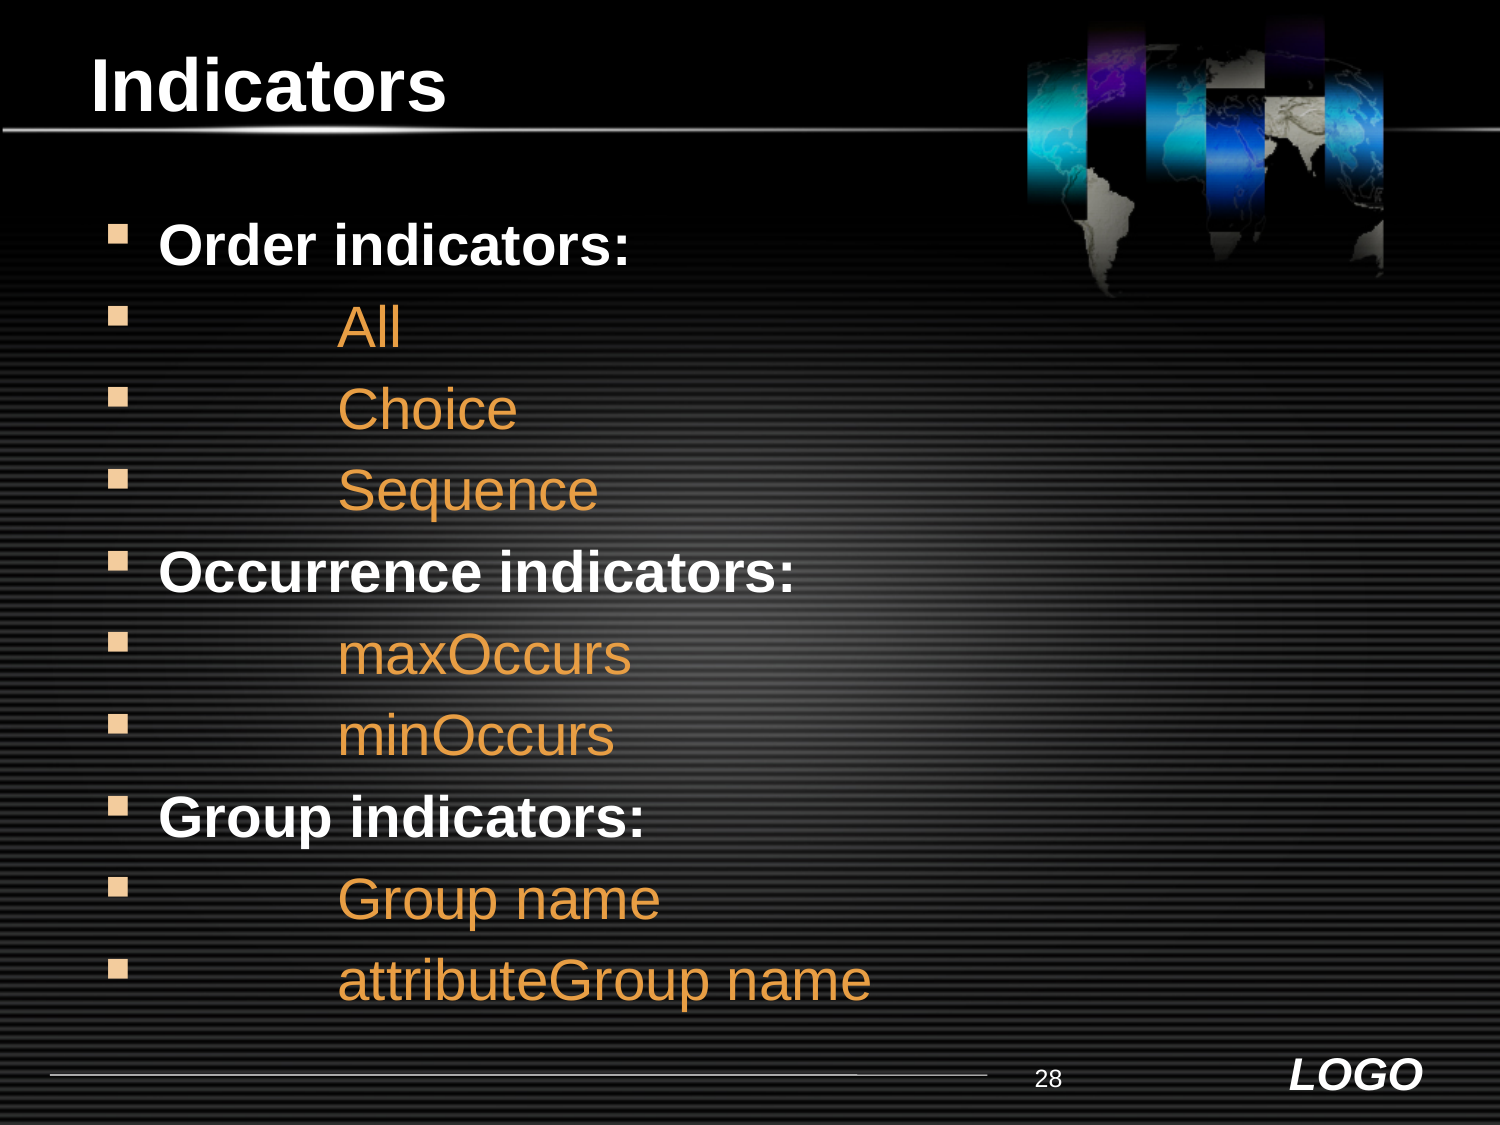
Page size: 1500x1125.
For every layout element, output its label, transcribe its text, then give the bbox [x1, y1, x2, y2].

slide_number 28 [1019, 1054, 1233, 1095]
picture [0, 0, 1500, 1125]
list Order indicators: All Choice Sequence Occurrence indicators: maxOccurs minOccurs Group indicators: Group name attributeGroup name [87, 199, 1426, 1051]
title Indicators [74, 43, 1269, 119]
